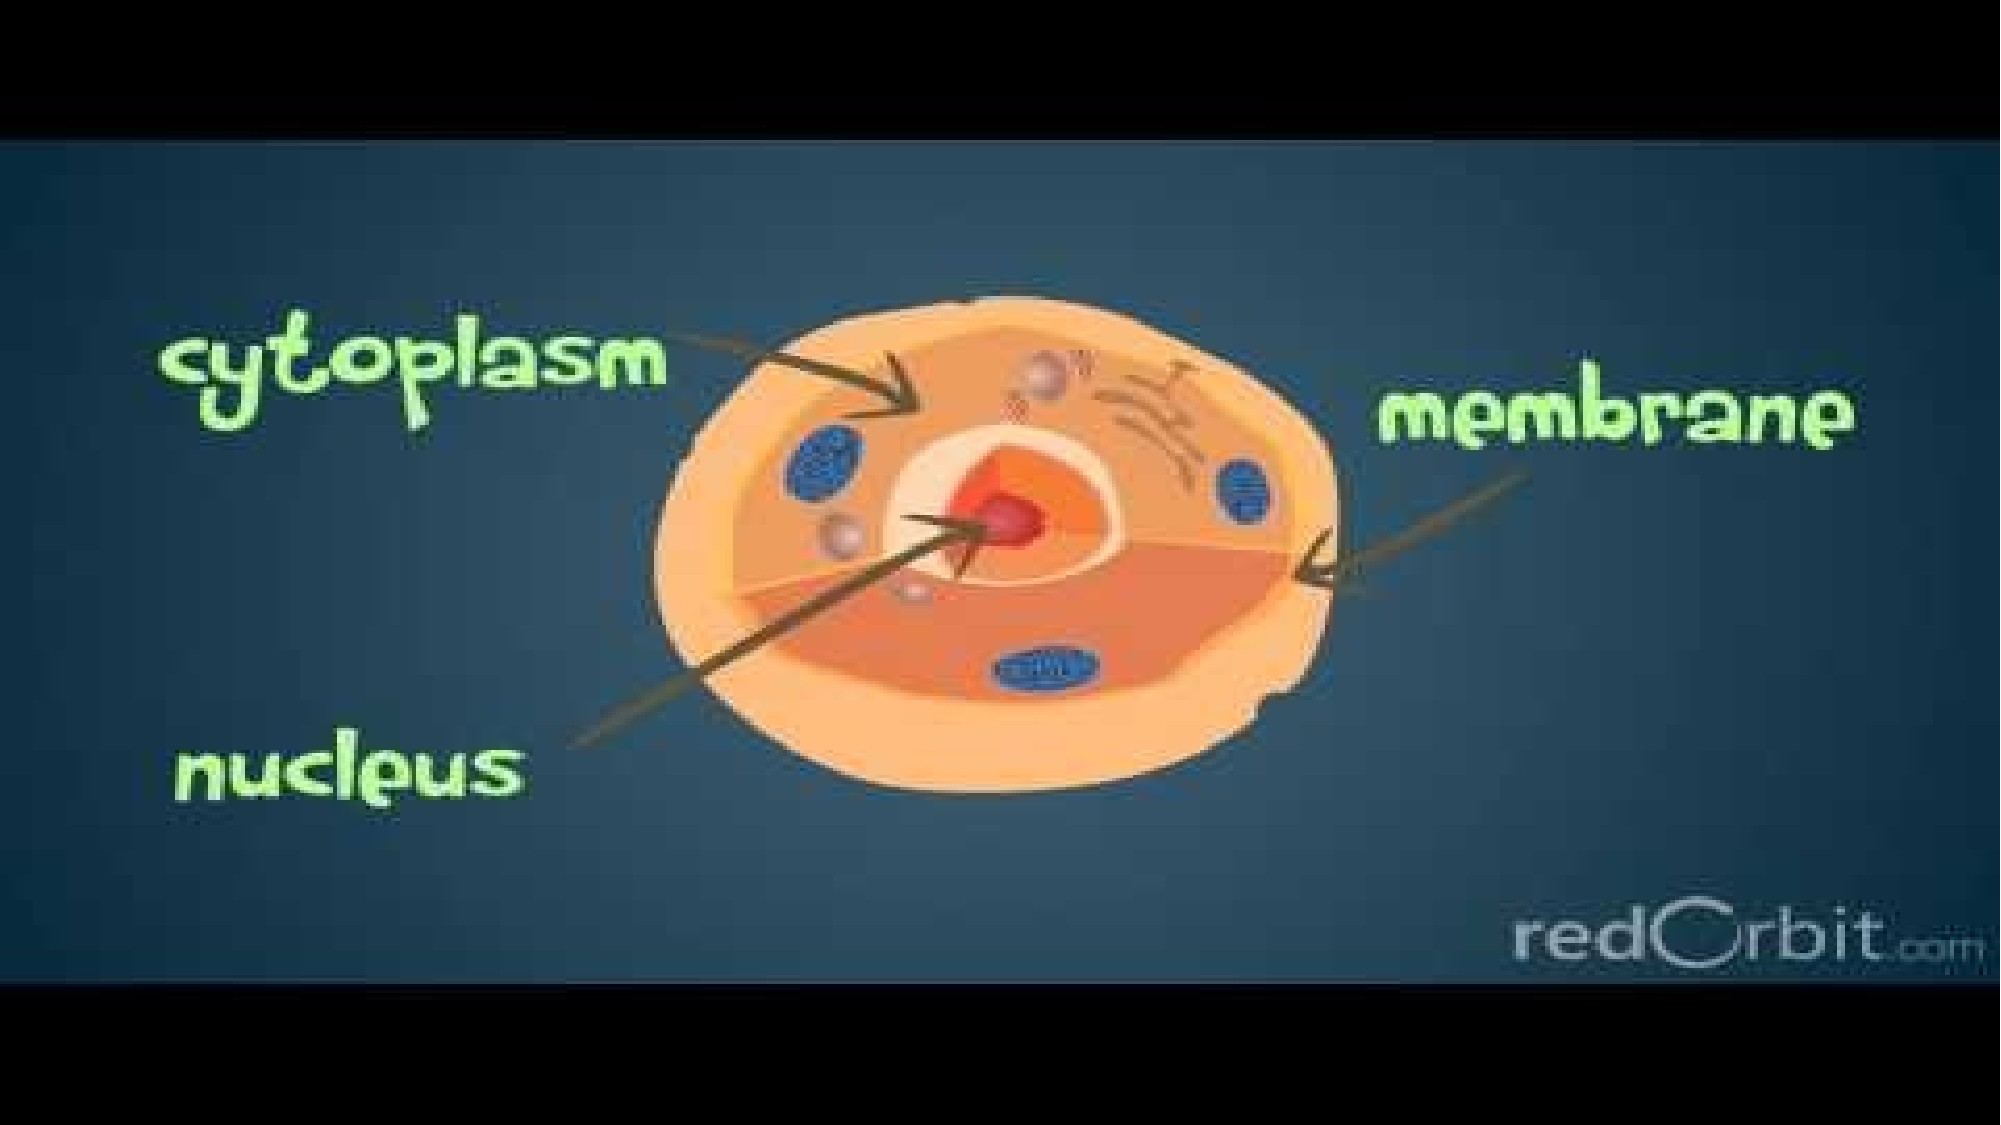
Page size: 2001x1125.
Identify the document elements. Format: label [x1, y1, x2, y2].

text_box [0, 0, 2000, 1125]
